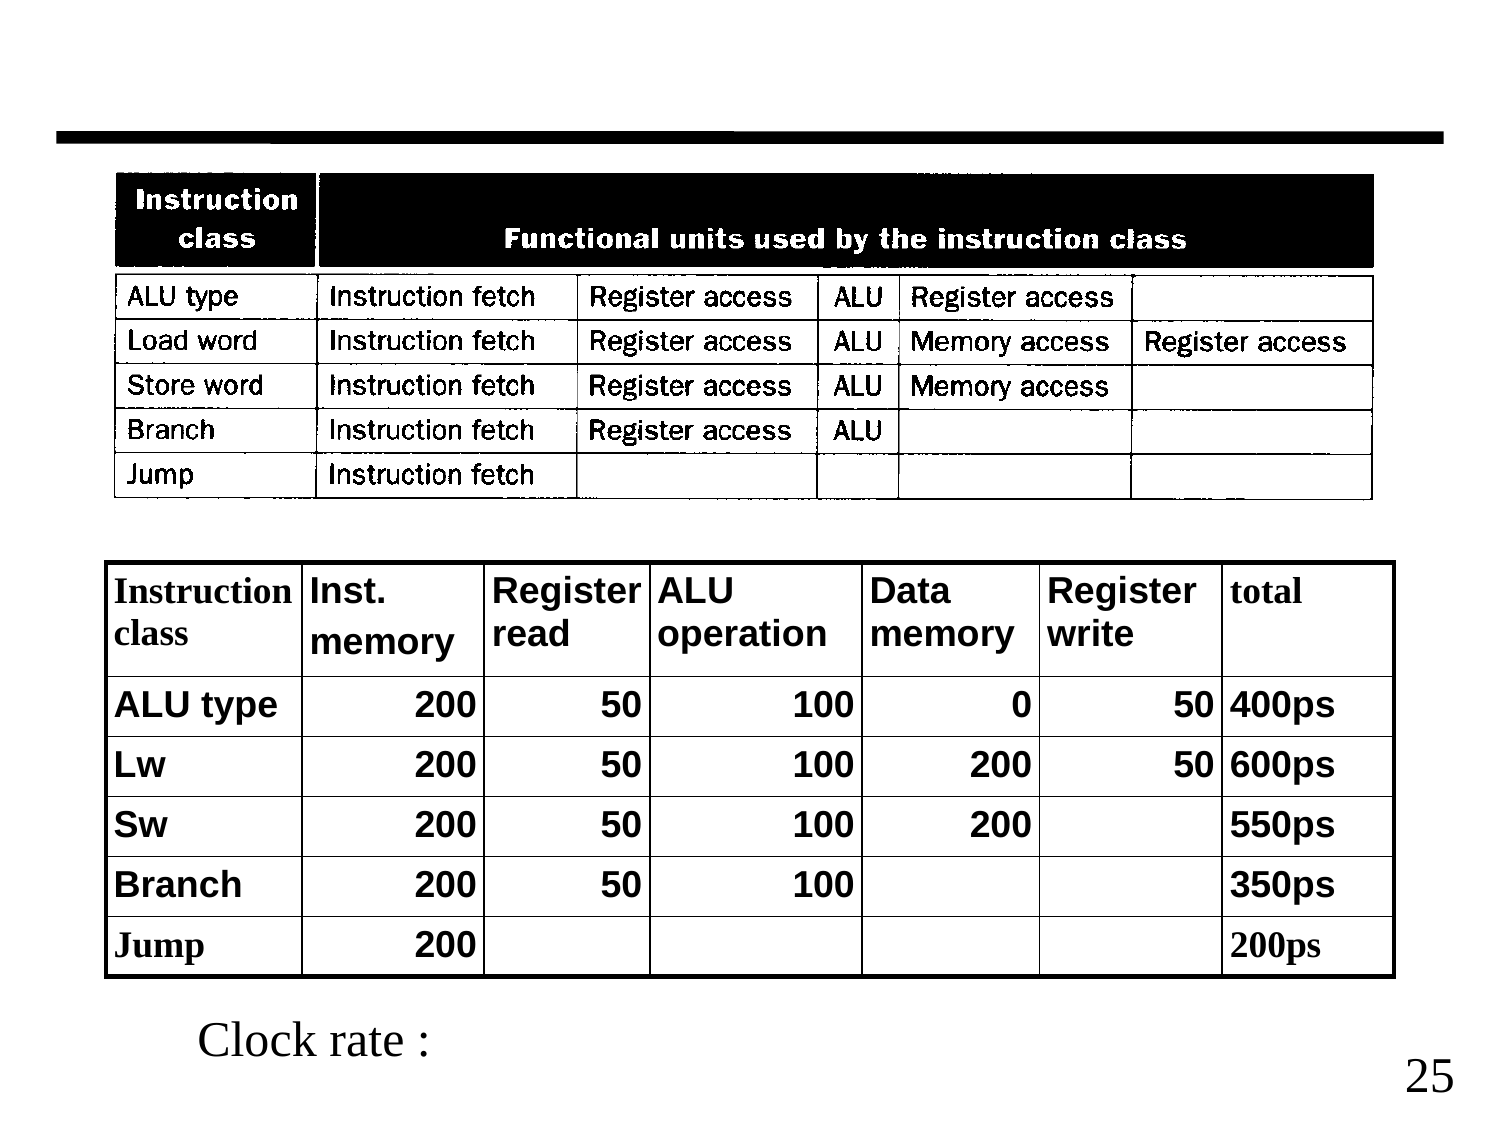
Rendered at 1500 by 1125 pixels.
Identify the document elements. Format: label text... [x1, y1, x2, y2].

table_cell [863, 857, 1039, 916]
table_cell 350ps [1223, 857, 1392, 916]
table_cell Lw [108, 737, 301, 796]
table_cell ALU type [108, 677, 301, 736]
table_cell [1040, 917, 1221, 974]
table_cell 200 [303, 857, 483, 916]
table_cell [1040, 797, 1221, 856]
table_cell Branch [108, 857, 301, 916]
table_header Register write [1040, 565, 1221, 676]
table_cell 50 [485, 737, 649, 796]
table_cell 100 [651, 797, 861, 856]
table_header Data memory [863, 565, 1039, 676]
table_cell 0 [863, 677, 1039, 736]
table_header total [1223, 565, 1392, 676]
table_cell 50 [485, 677, 649, 736]
table_cell 200 [303, 797, 483, 856]
table_cell 550ps [1223, 797, 1392, 856]
picture [100, 160, 1400, 526]
table_cell 200 [863, 797, 1039, 856]
table_cell 100 [651, 737, 861, 796]
table_cell 200 [863, 737, 1039, 796]
table_cell [485, 917, 649, 974]
table_cell 100 [651, 857, 861, 916]
table_cell Jump [108, 917, 301, 974]
text_box Clock rate : [189, 999, 439, 1075]
table_cell 400ps [1223, 677, 1392, 736]
table_header Instruction class [108, 565, 301, 676]
table_cell Sw [108, 797, 301, 856]
table_cell [863, 917, 1039, 974]
table_cell [651, 917, 861, 974]
table_cell 200 [303, 677, 483, 736]
table_cell 100 [651, 677, 861, 736]
table_cell 50 [485, 857, 649, 916]
table_header Register read [485, 565, 649, 676]
table_header ALU operation [651, 565, 861, 676]
table_cell 200 [303, 737, 483, 796]
slide_number 25 [1397, 1034, 1465, 1105]
table_cell 50 [1040, 737, 1221, 796]
table_header Inst. memory [303, 565, 483, 676]
table_cell 200 [303, 917, 483, 974]
table_cell 200ps [1223, 917, 1392, 974]
table_cell [1040, 857, 1221, 916]
table_cell 600ps [1223, 737, 1392, 796]
table_cell 50 [1040, 677, 1221, 736]
table_cell 50 [485, 797, 649, 856]
